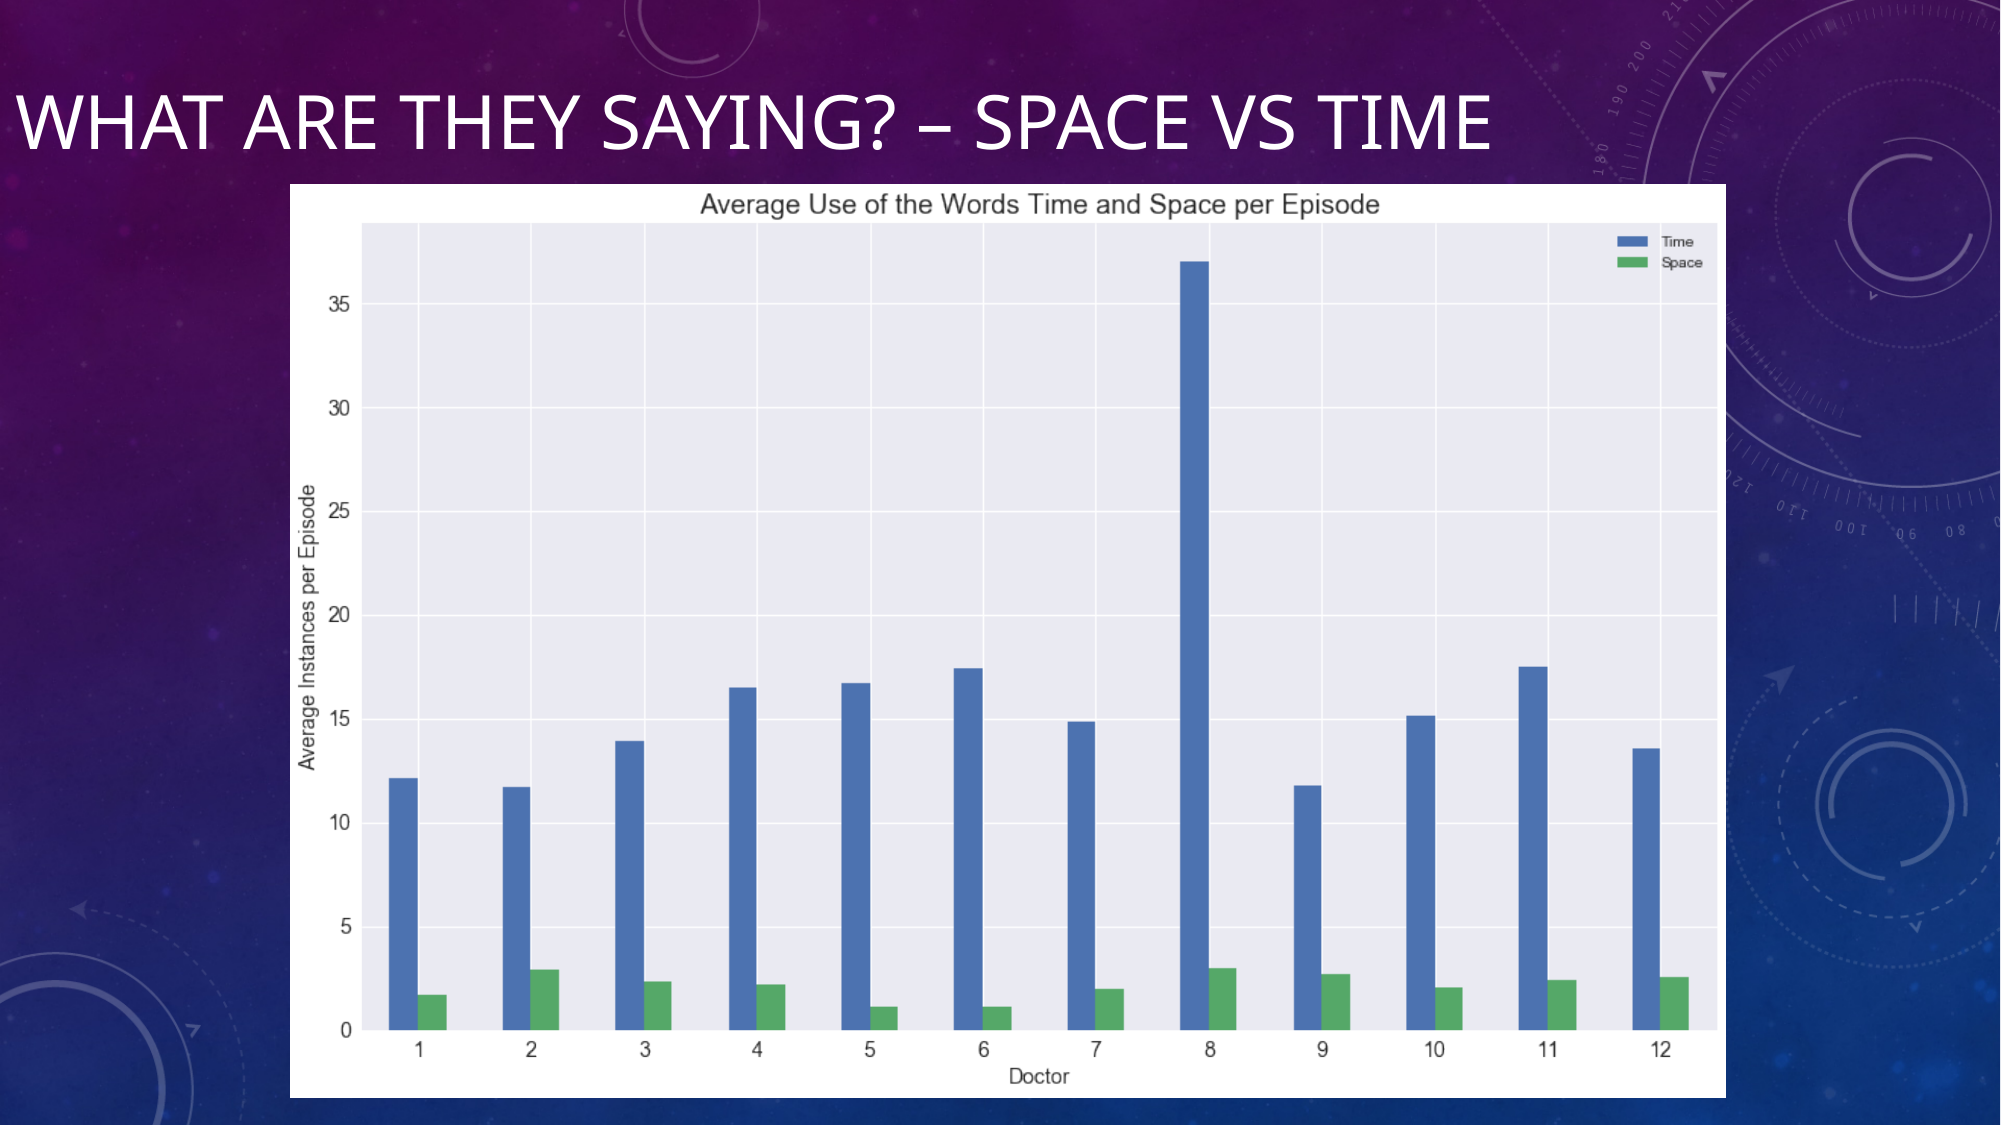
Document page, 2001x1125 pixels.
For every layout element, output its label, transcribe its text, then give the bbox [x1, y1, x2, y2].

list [289, 183, 1727, 1099]
picture [0, 0, 2001, 1125]
title What are they saying? – Space vs time [0, 0, 1662, 239]
